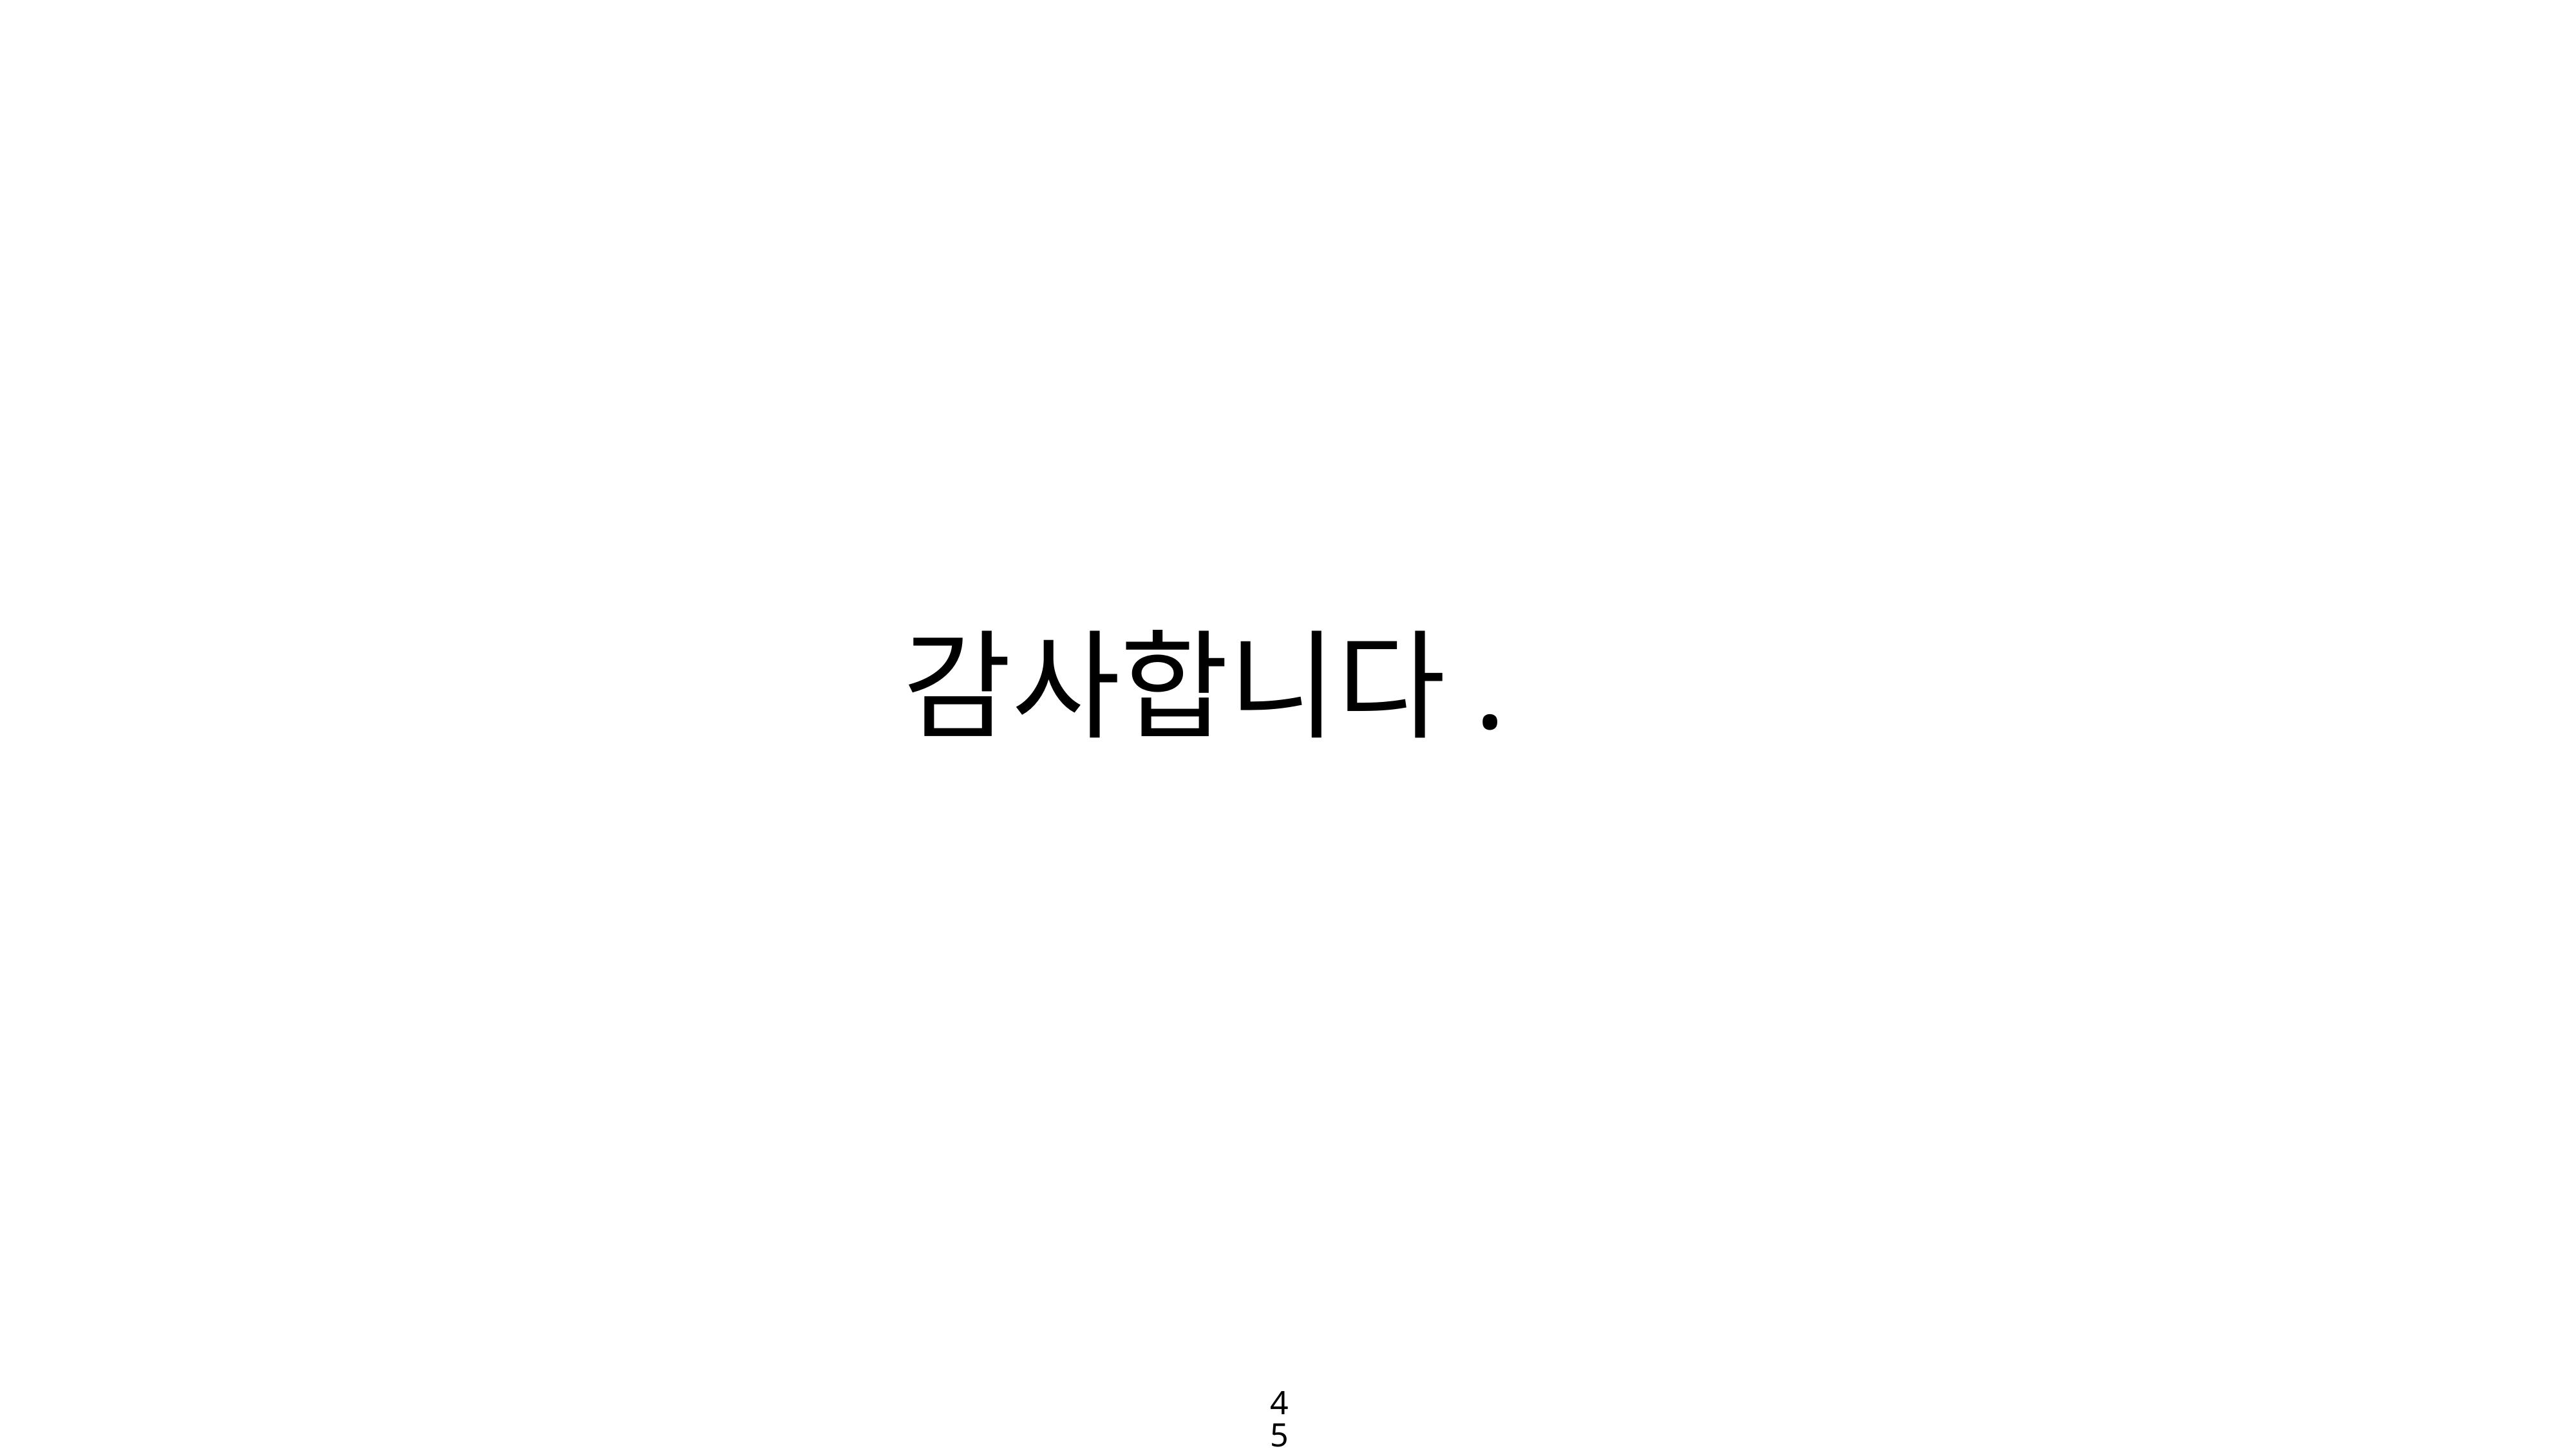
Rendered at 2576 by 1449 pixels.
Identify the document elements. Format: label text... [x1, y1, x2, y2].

text_box 감사합니다. [894, 633, 1515, 757]
slide_number 45 [1262, 1374, 1312, 1429]
